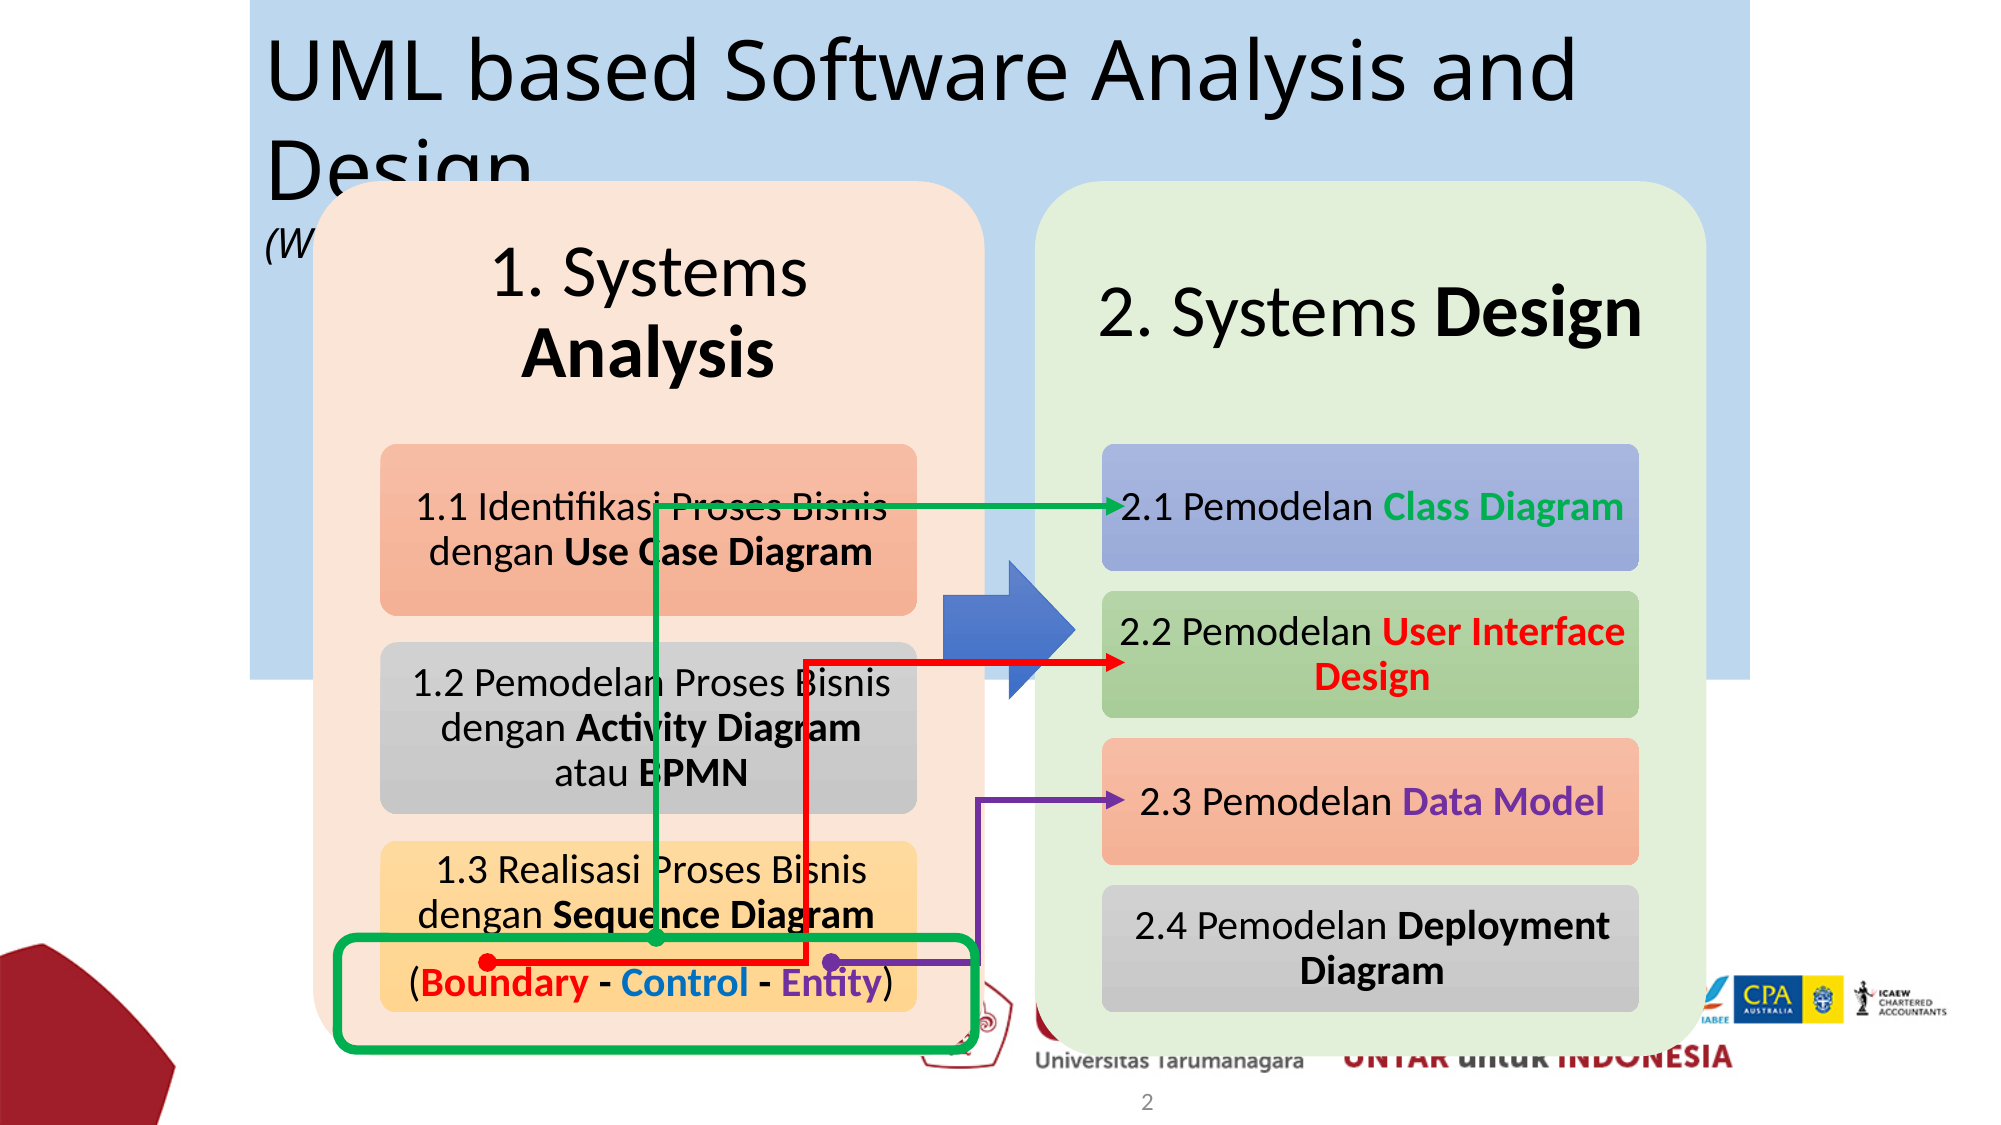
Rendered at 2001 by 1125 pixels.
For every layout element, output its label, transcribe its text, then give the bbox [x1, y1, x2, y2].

text_box UML based Software Analysis and Design (Wahono, 2009) [249, 0, 1750, 680]
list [312, 181, 1708, 1057]
picture [0, 0, 2001, 1125]
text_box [487, 662, 1125, 963]
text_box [674, 487, 1107, 957]
slide_number 2 [831, 1074, 1169, 1125]
